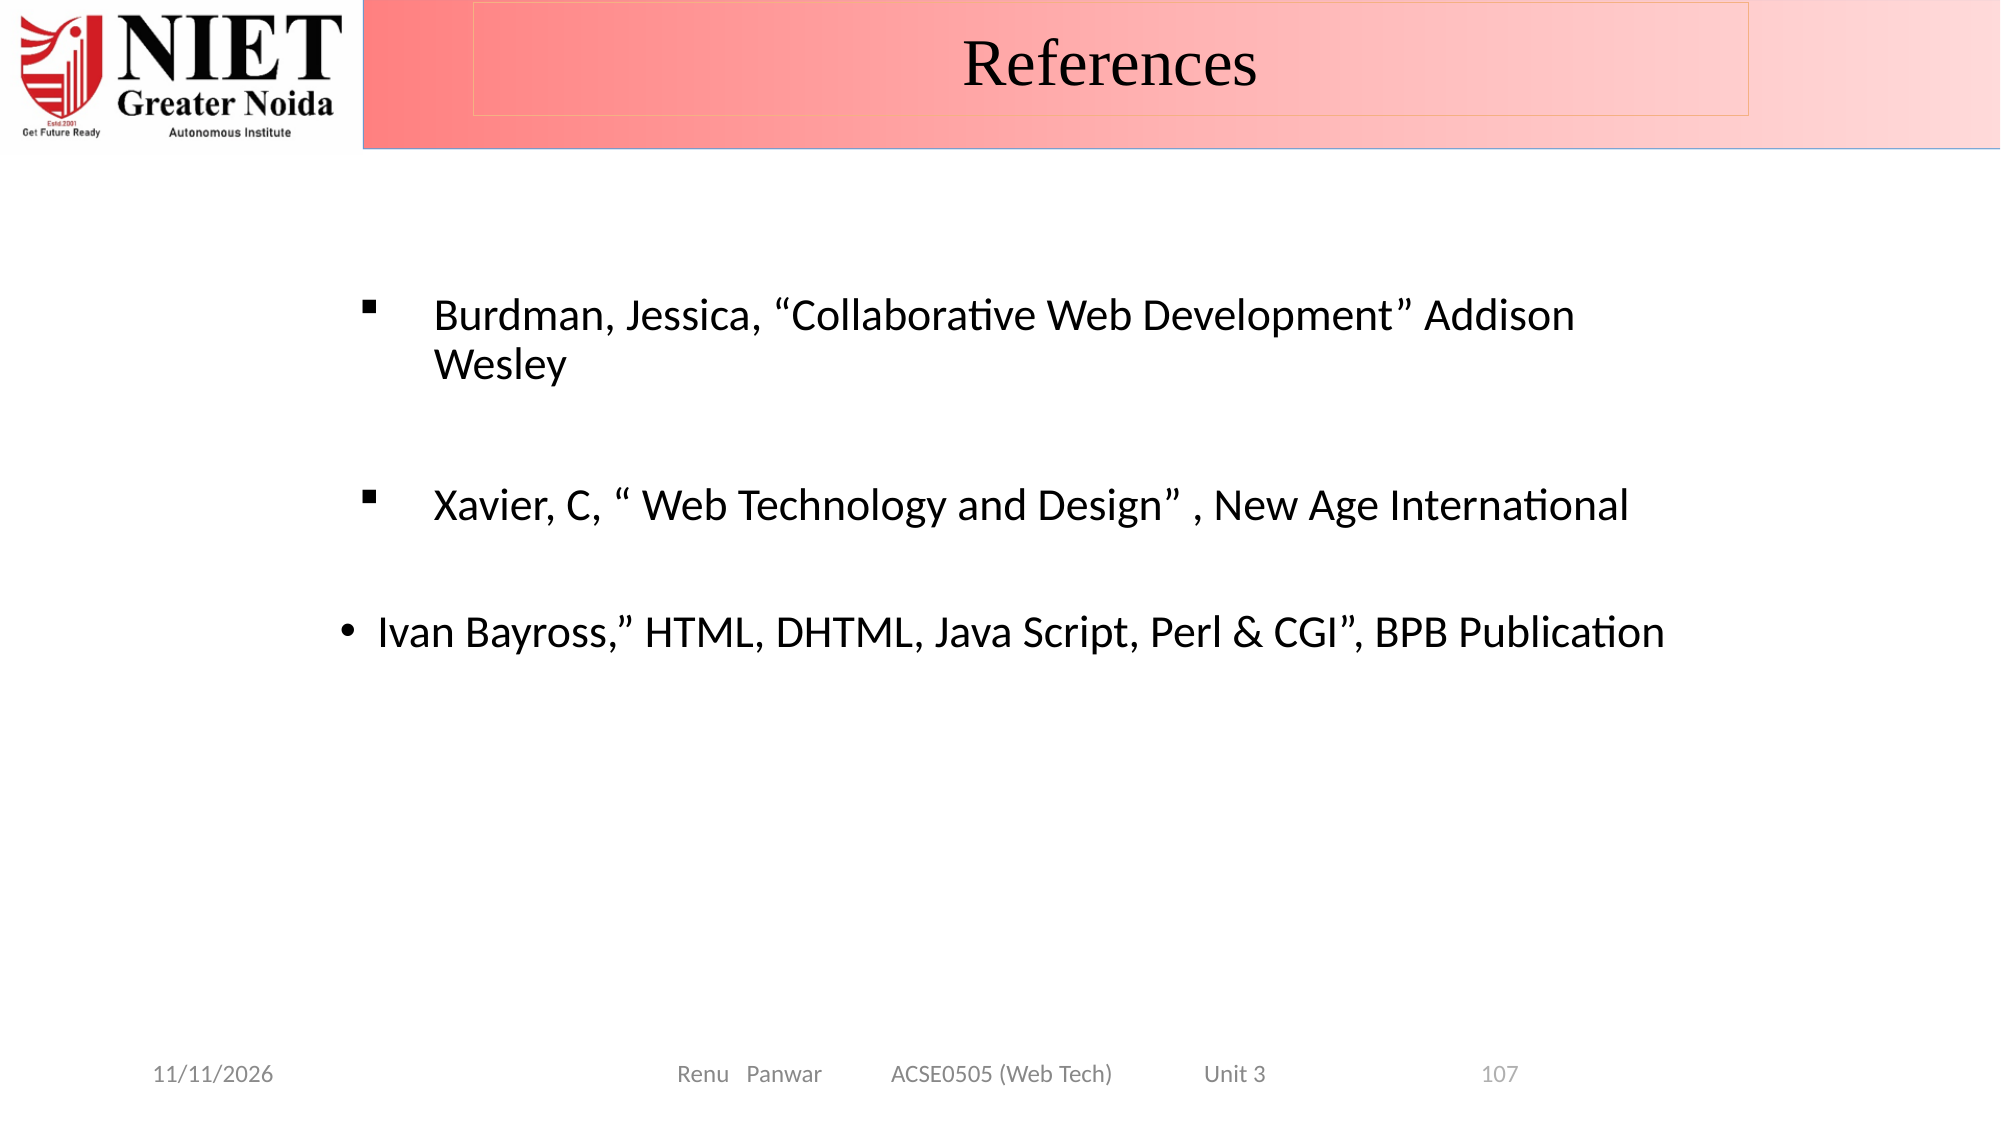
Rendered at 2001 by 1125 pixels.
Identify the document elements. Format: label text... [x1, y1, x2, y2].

slide_number 107 [1325, 1042, 1675, 1103]
text_box References [473, 2, 1749, 116]
slide_number 08-Jan-25 [137, 1042, 588, 1103]
picture [0, 0, 2001, 1125]
footer Renu Panwar ACSE0505 (Web Tech) Unit 3 [662, 1042, 1325, 1103]
list Burdman, Jessica, “Collaborative Web Development” Addison Wesley Xavier, C, “ Web Technology and Design” , New Age International Ivan Bayross,” HTML, DHTML, Java Script, Perl & CGI”, BPB Publication [324, 192, 1719, 1005]
